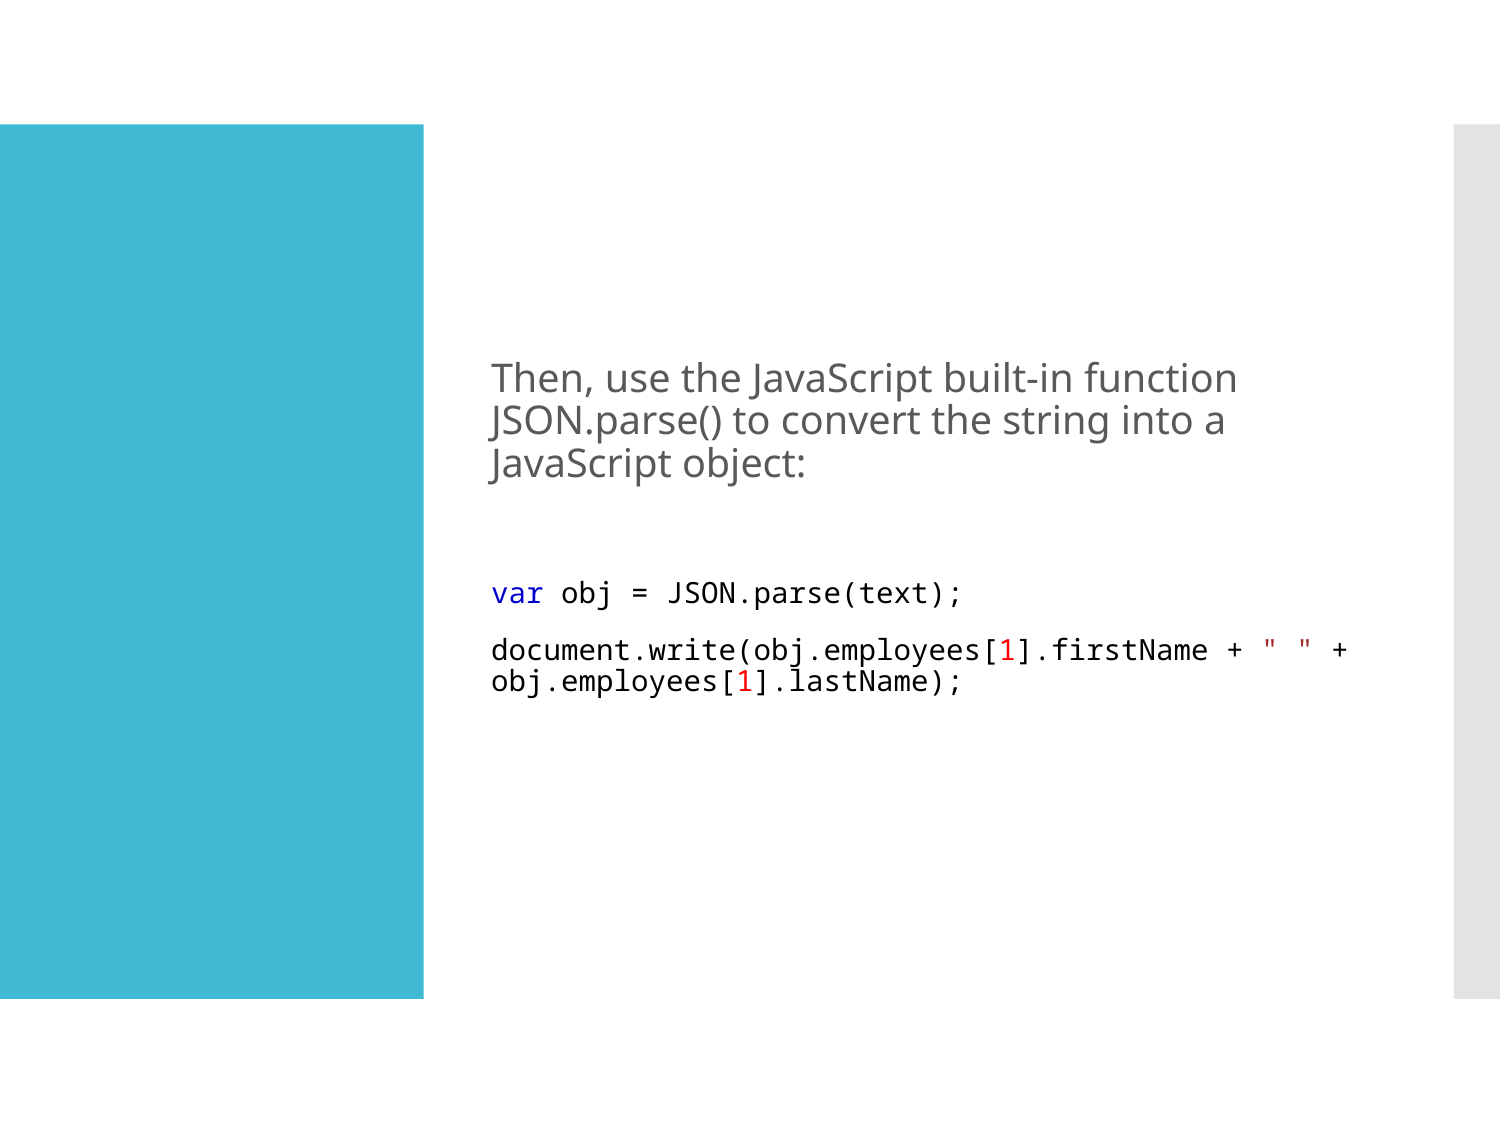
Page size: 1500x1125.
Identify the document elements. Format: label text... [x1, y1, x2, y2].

list Then, use the JavaScript built-in function JSON.parse() to convert the string into a JavaScript object: var obj = JSON.parse(text); document.write(obj.employees[1].firstName + " " + obj.employees[1].lastName); [476, 141, 1376, 982]
